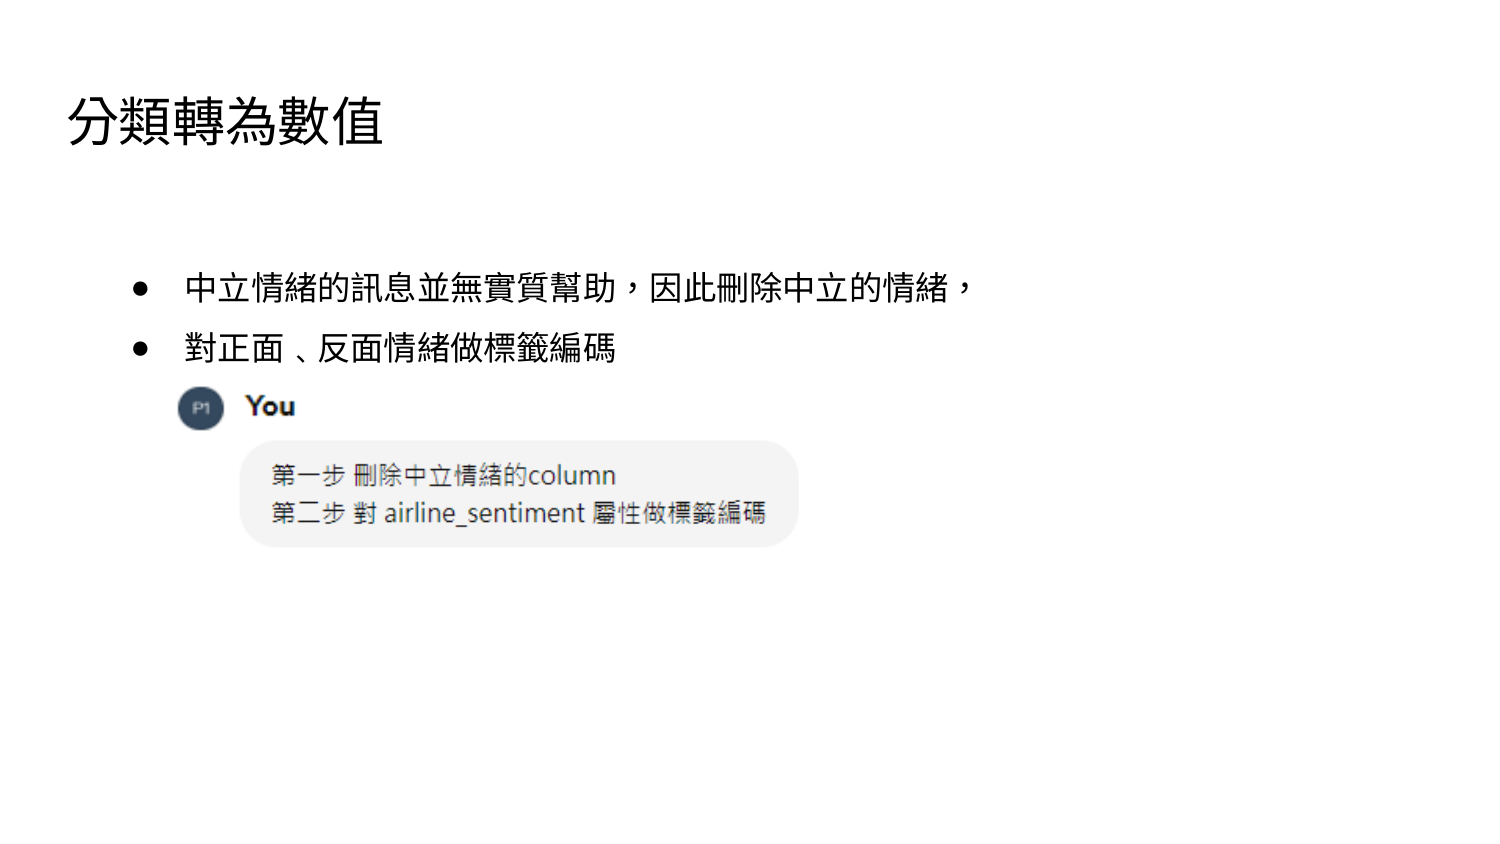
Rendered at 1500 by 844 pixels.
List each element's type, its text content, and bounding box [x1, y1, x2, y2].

picture [162, 371, 810, 557]
title 分類轉為數值 [51, 72, 1449, 167]
text_box 中立情緒的訊息並無實質幫助，因此刪除中立的情緒， 對正面﹑反面情緒做標籤編碼 [94, 232, 1406, 357]
